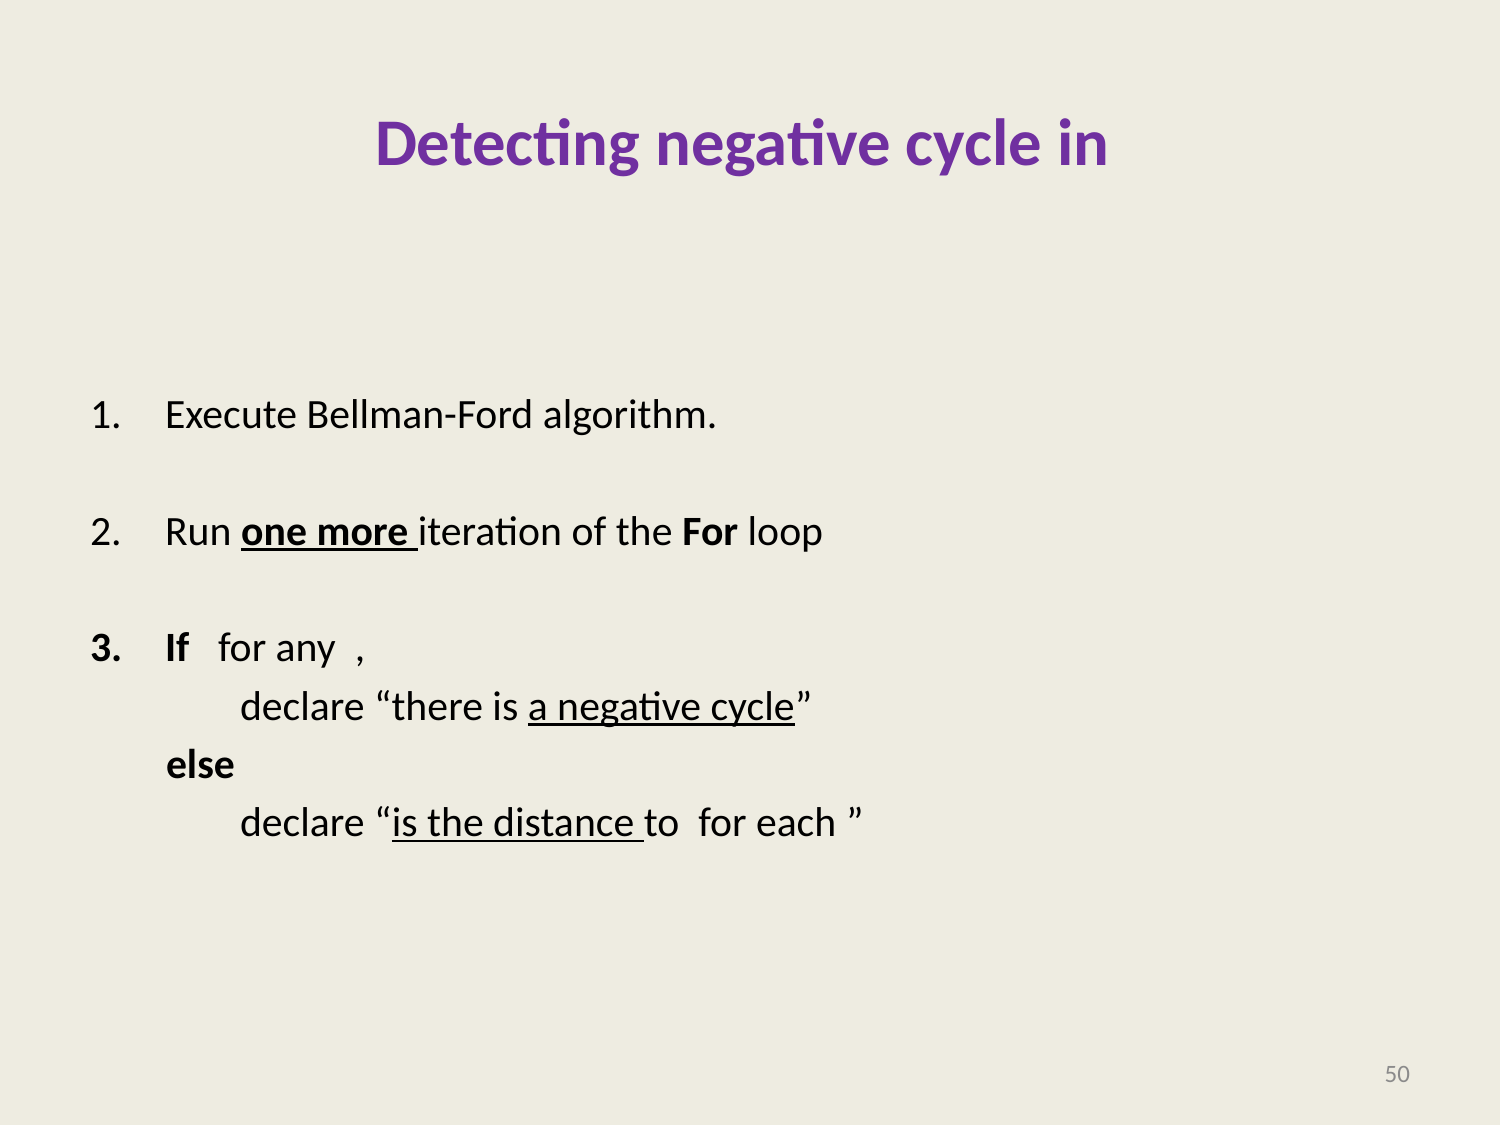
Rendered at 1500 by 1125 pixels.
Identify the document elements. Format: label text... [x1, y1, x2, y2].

slide_number 50 [1074, 1042, 1425, 1103]
